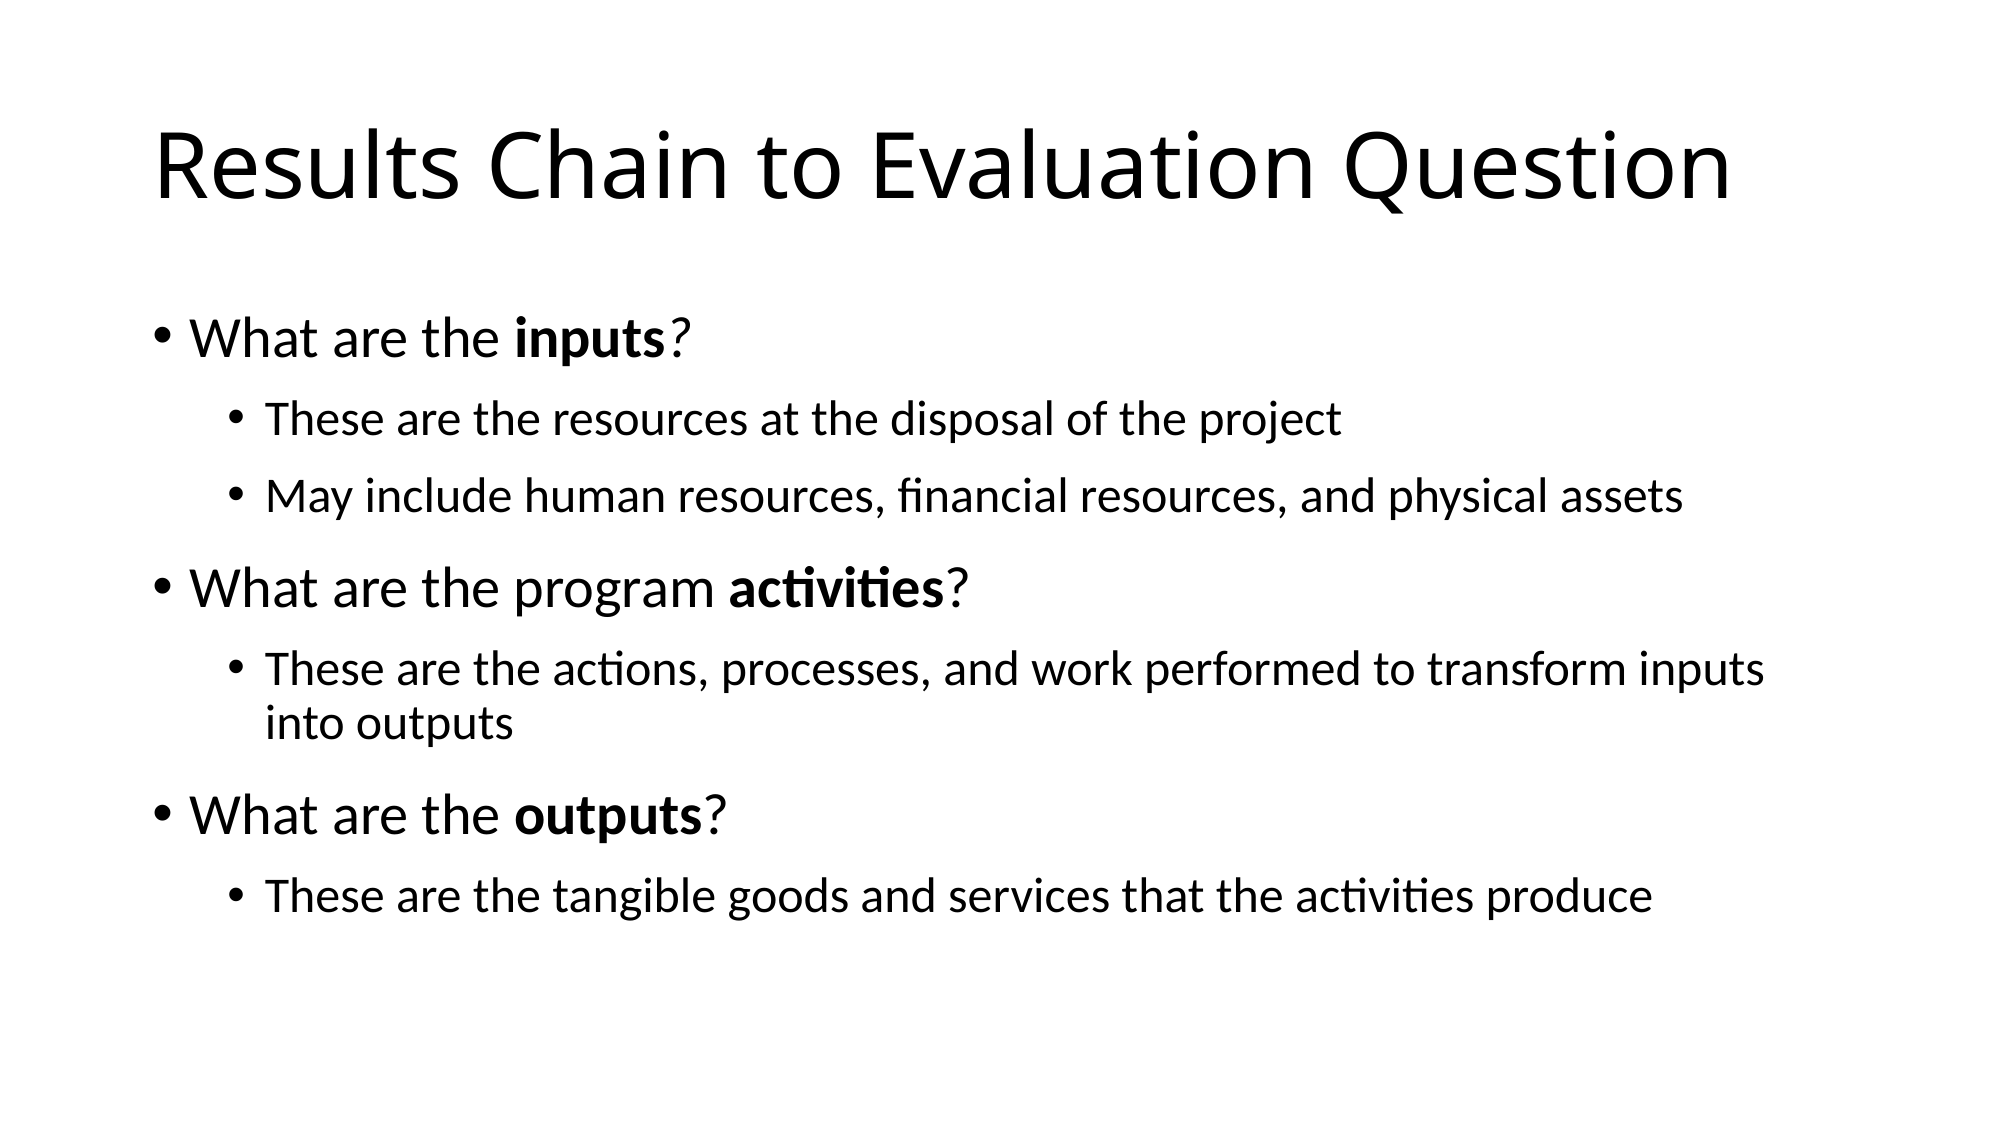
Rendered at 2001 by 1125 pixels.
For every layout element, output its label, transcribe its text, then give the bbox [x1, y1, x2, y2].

list What are the inputs? These are the resources at the disposal of the project May include human resources, financial resources, and physical assets What are the program activities? These are the actions, processes, and work performed to transform inputs into outputs What are the outputs? These are the tangible goods and services that the activities produce [137, 299, 1863, 1044]
title Results Chain to Evaluation Question [137, 59, 1863, 278]
